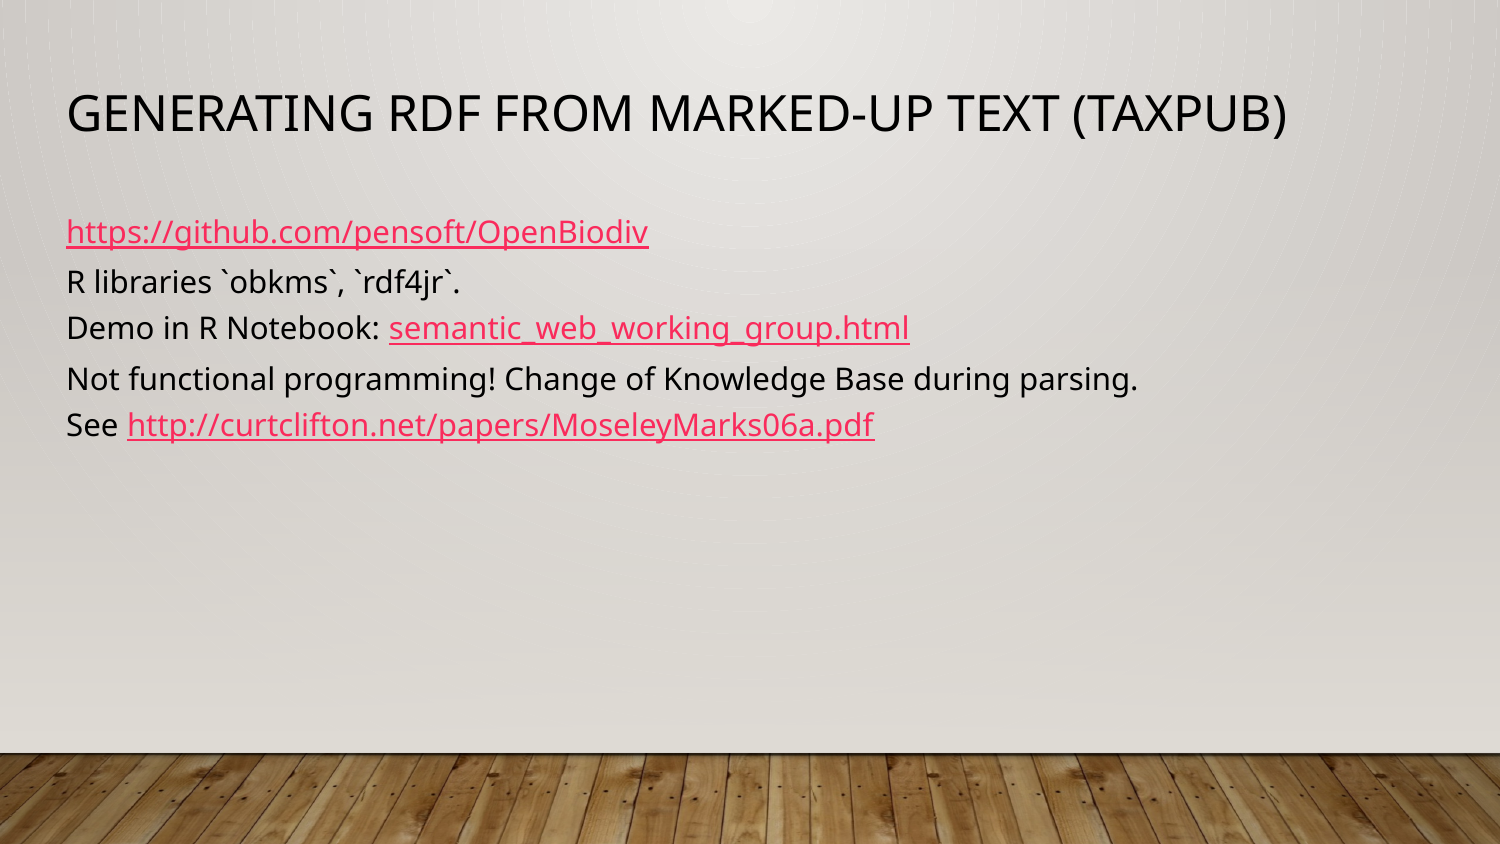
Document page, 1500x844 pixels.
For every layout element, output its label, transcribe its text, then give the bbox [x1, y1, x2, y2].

picture [0, 753, 1500, 844]
title Generating RDF from marked-up text (TaxPub) [51, 72, 1449, 167]
list https://github.com/pensoft/OpenBiodiv R libraries `obkms`, `rdf4jr`. Demo in R Notebook: semantic_web_working_group.html Not functional programming! Change of Knowledge Base during parsing. See http://curtclifton.net/papers/MoseleyMarks06a.pdf [51, 189, 1449, 750]
